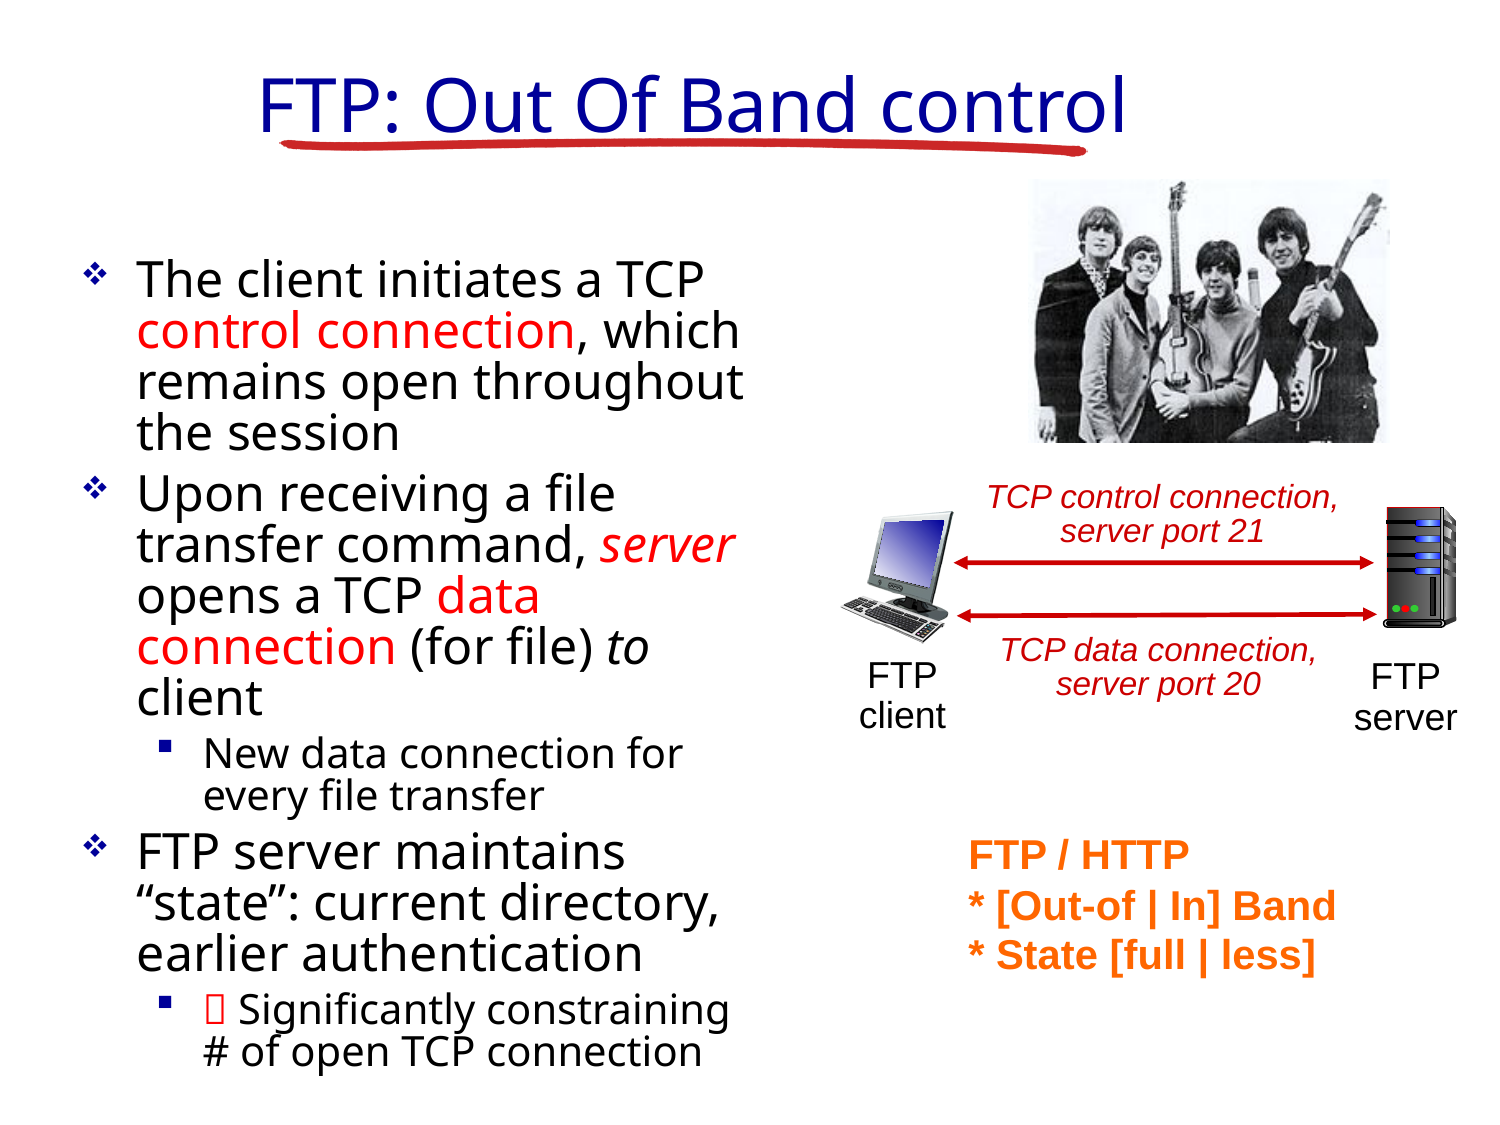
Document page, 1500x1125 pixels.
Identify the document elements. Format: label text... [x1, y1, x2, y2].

list The client initiates a TCP control connection, which remains open throughout the session Upon receiving a file transfer command, server opens a TCP data connection (for file) to client New data connection for every file transfer FTP server maintains “state”: current directory, earlier authentication  Significantly constraining # of open TCP connection [65, 179, 775, 1062]
text_box [962, 608, 1378, 622]
picture [1028, 179, 1390, 443]
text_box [1383, 507, 1457, 628]
title FTP: Out Of Band control [54, 26, 1331, 179]
text_box TCP control connection, server port 21 [965, 474, 1361, 557]
text_box [962, 556, 1374, 569]
picture [276, 133, 1098, 163]
text_box FTP server [1339, 649, 1473, 746]
text_box TCP data connection, server port 20 [961, 626, 1357, 710]
text_box FTP / HTTP * [Out-of | In] Band * State [full | less] [953, 820, 1393, 986]
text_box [813, 505, 958, 653]
text_box FTP client [844, 657, 962, 744]
